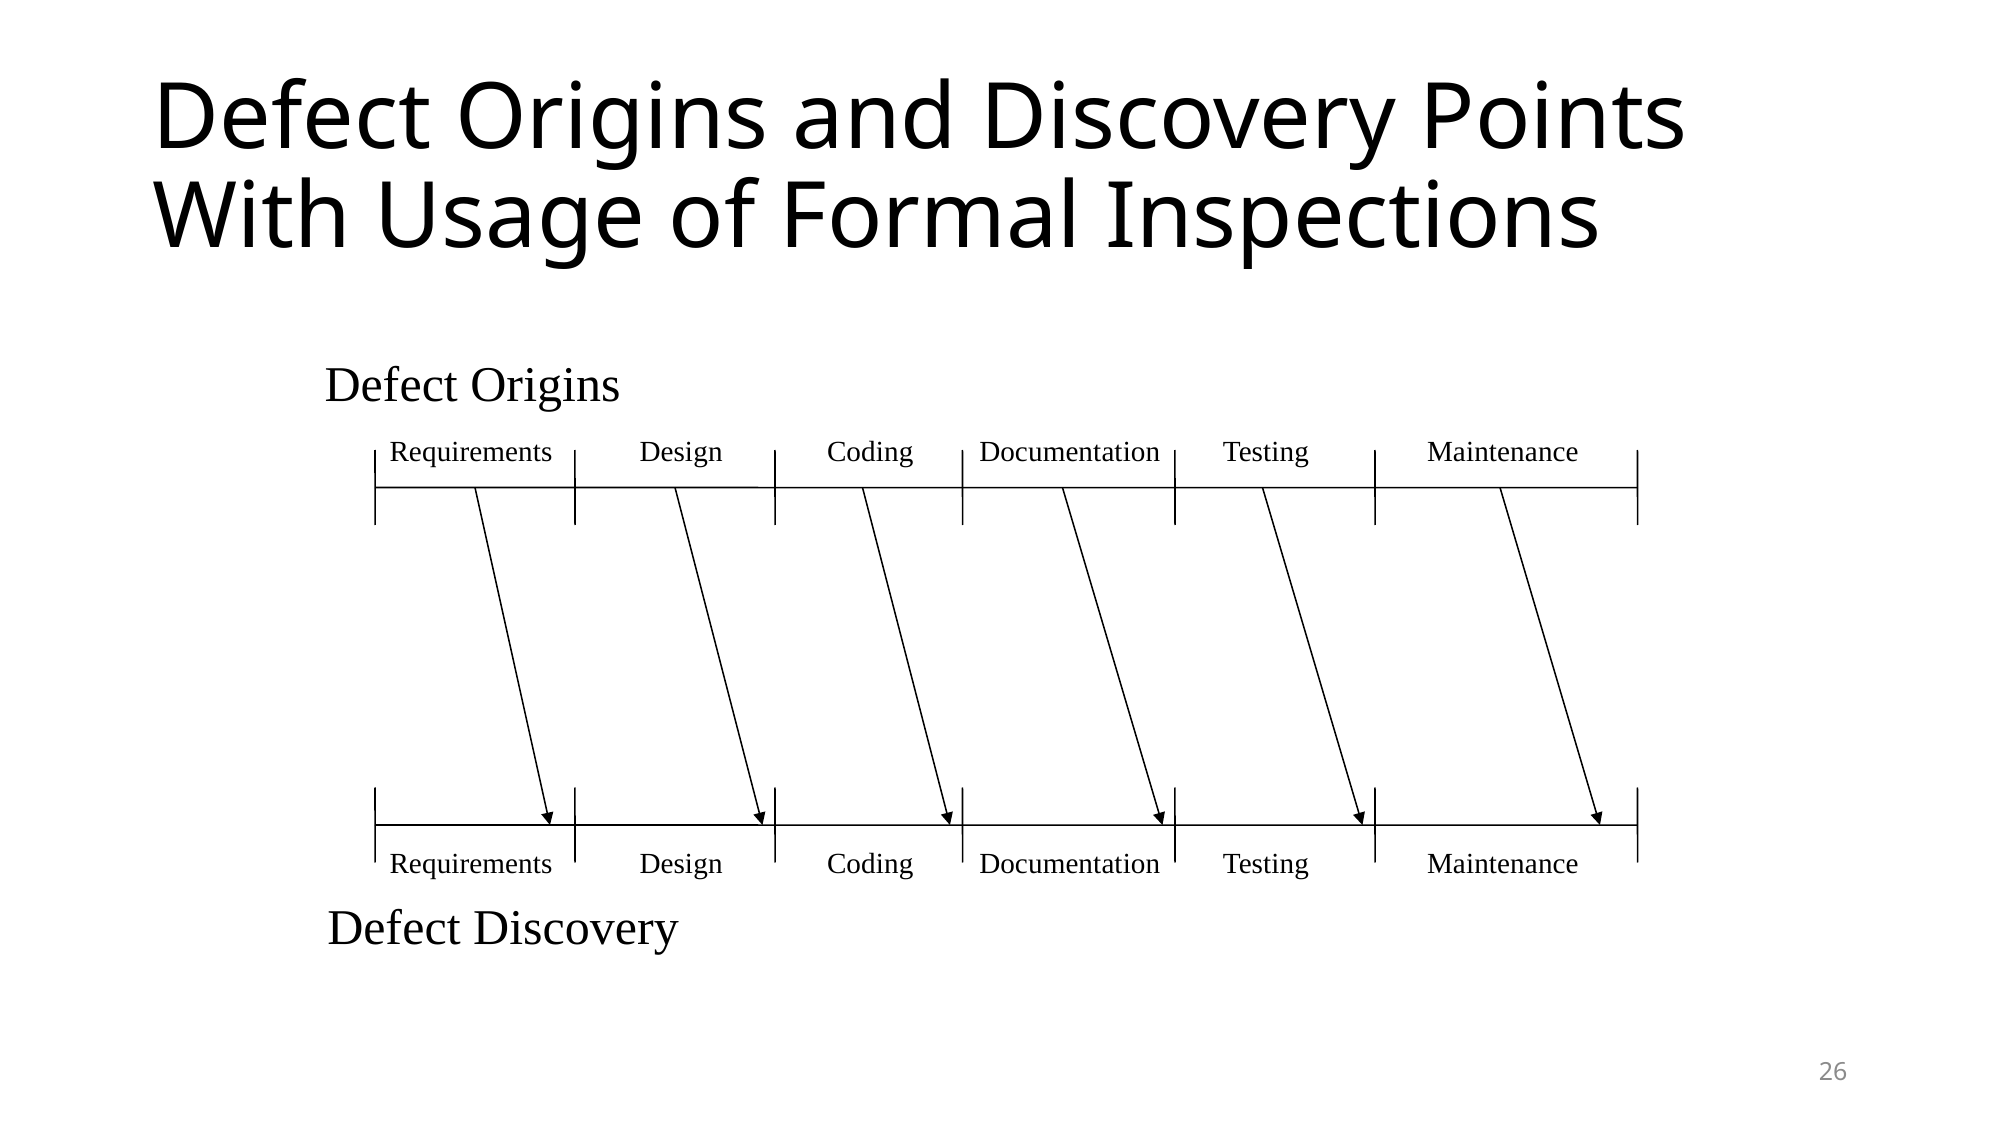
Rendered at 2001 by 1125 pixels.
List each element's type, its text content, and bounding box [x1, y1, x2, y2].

text_box Defect Origins [309, 344, 636, 419]
title Defect Origins and Discovery Points With Usage of Formal Inspections [137, 59, 1863, 278]
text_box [374, 787, 1638, 888]
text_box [374, 424, 1638, 525]
text_box Defect Discovery [312, 887, 694, 963]
slide_number 26 [1412, 1042, 1863, 1103]
